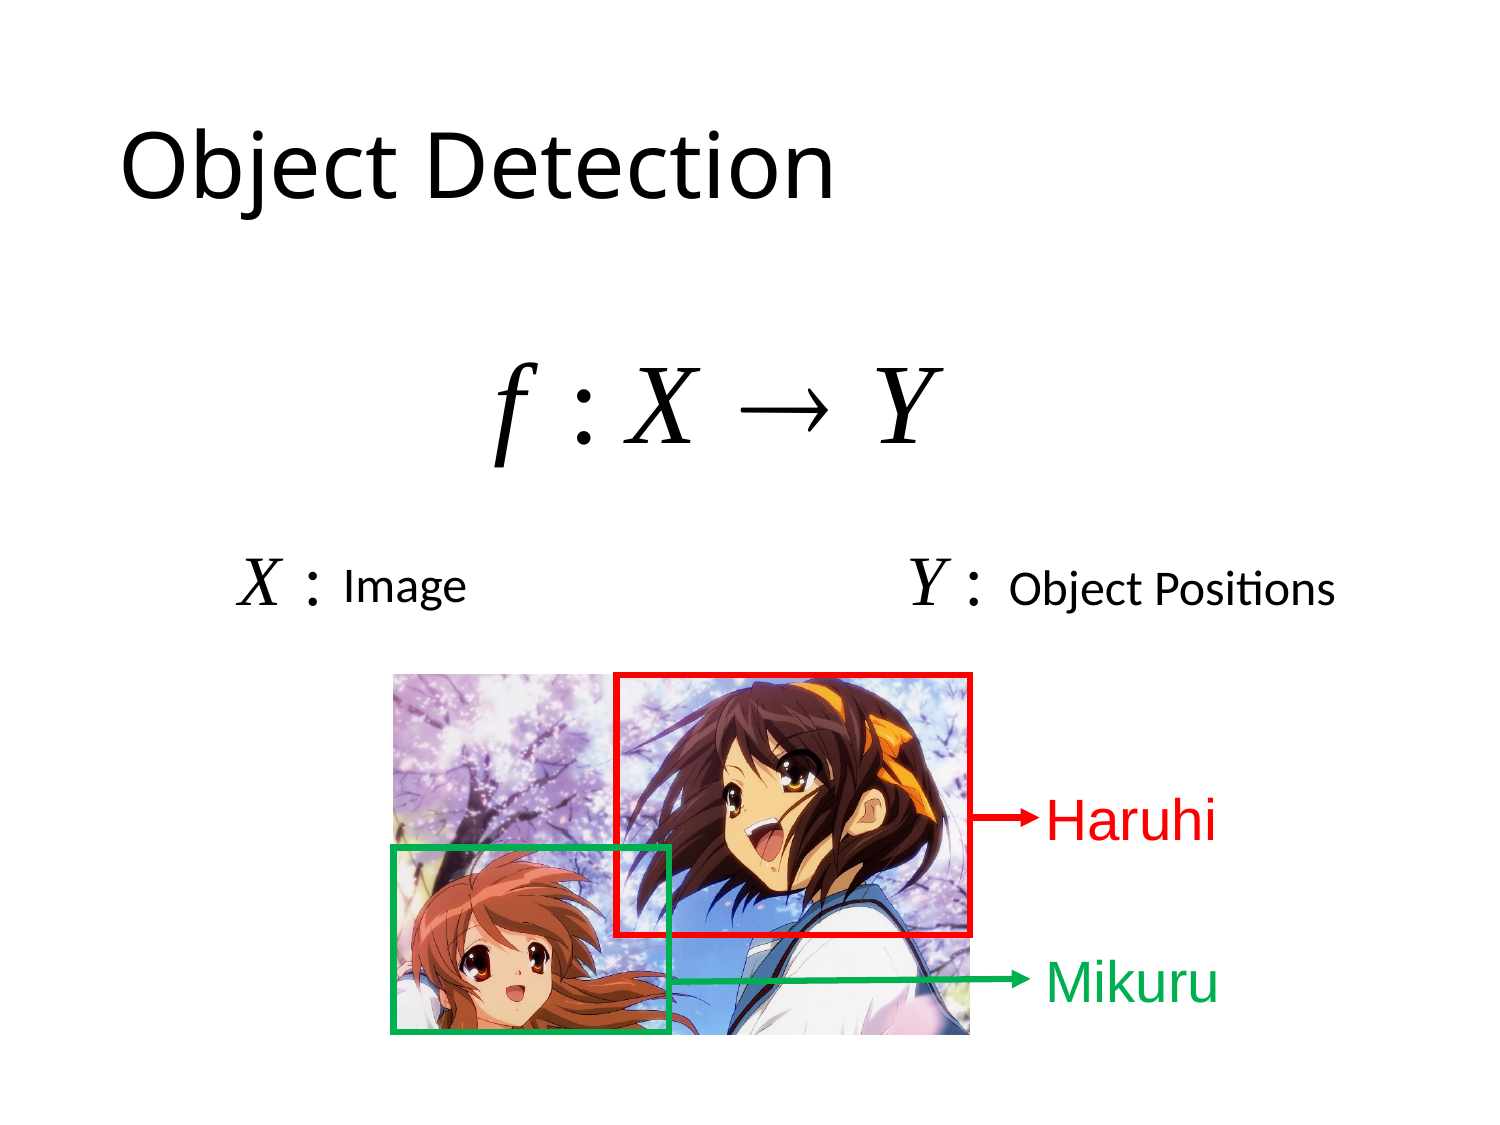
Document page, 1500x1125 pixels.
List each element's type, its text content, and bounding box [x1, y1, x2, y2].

text_box Haruhi [1030, 774, 1233, 860]
text_box Image [329, 545, 731, 621]
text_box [899, 540, 994, 624]
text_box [455, 338, 970, 492]
picture [393, 674, 970, 1036]
text_box Object Positions [994, 547, 1397, 623]
title Object Detection [103, 59, 1397, 278]
text_box Mikuru [1030, 936, 1236, 1022]
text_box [222, 540, 329, 624]
